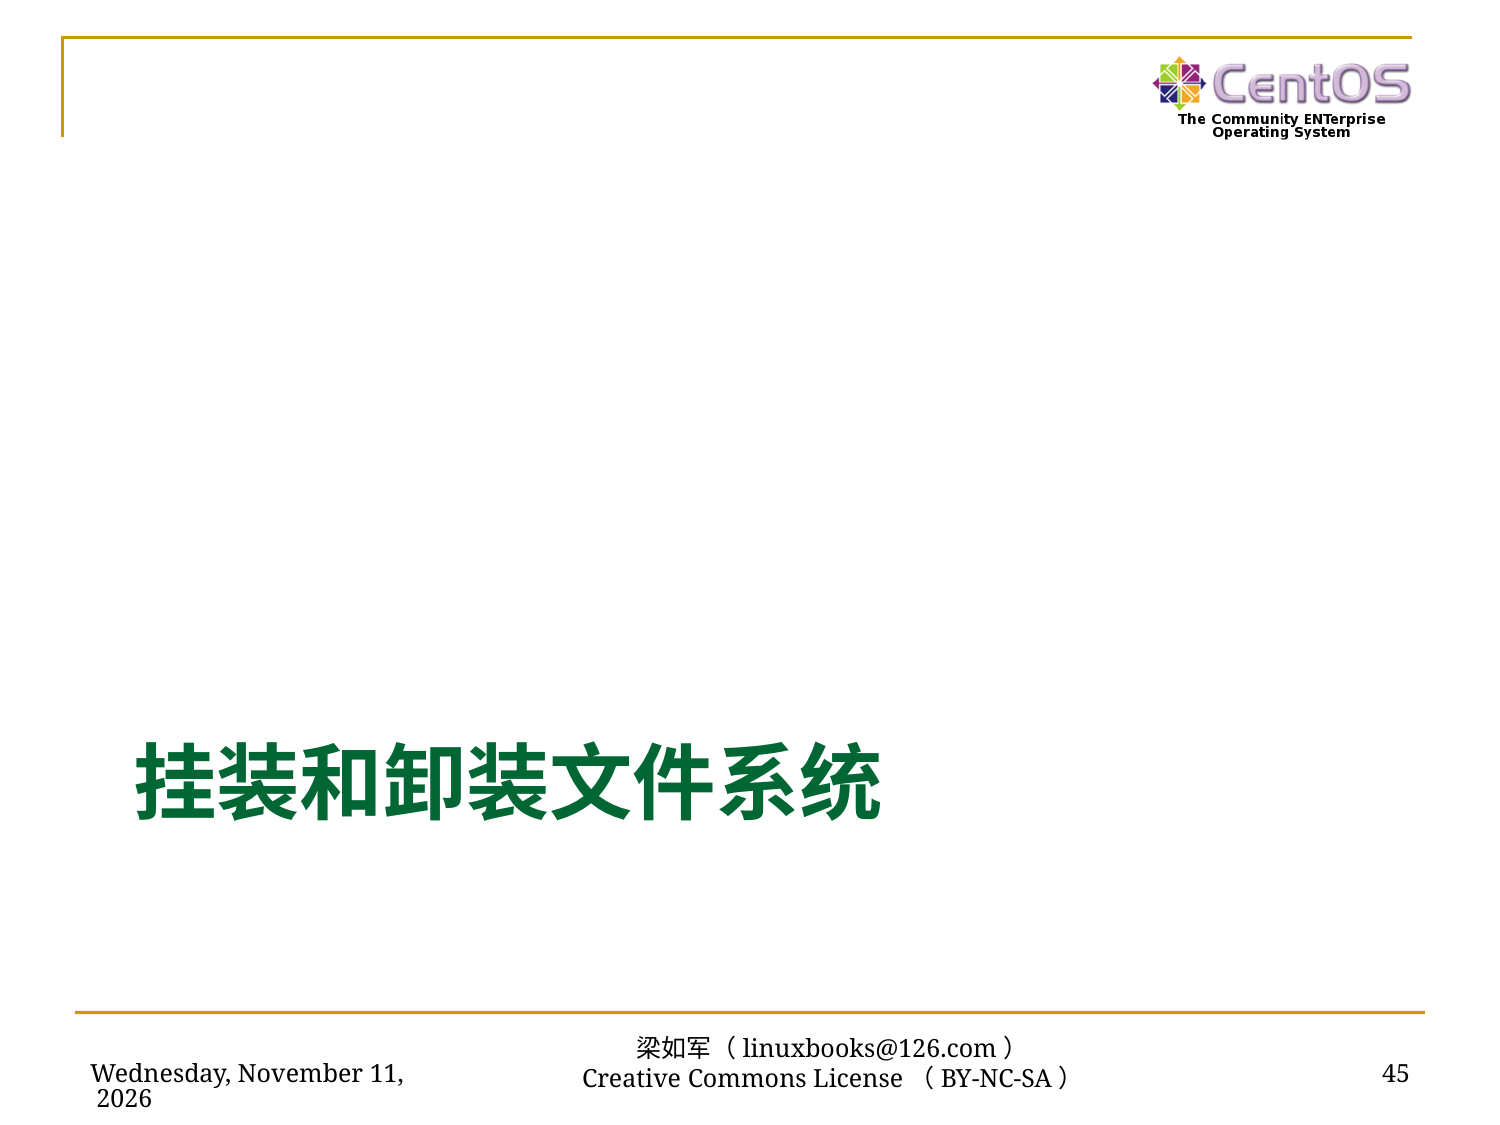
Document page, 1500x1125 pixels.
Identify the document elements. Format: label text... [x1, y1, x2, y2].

title 挂装和卸装文件系统 [118, 722, 1394, 947]
footer 梁如军（linuxbooks@126.com） Creative Commons License（BY-NC-SA） [395, 1024, 1270, 1101]
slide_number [74, 1023, 426, 1100]
picture [1151, 54, 1412, 140]
slide_number 45 [1074, 1023, 1426, 1100]
